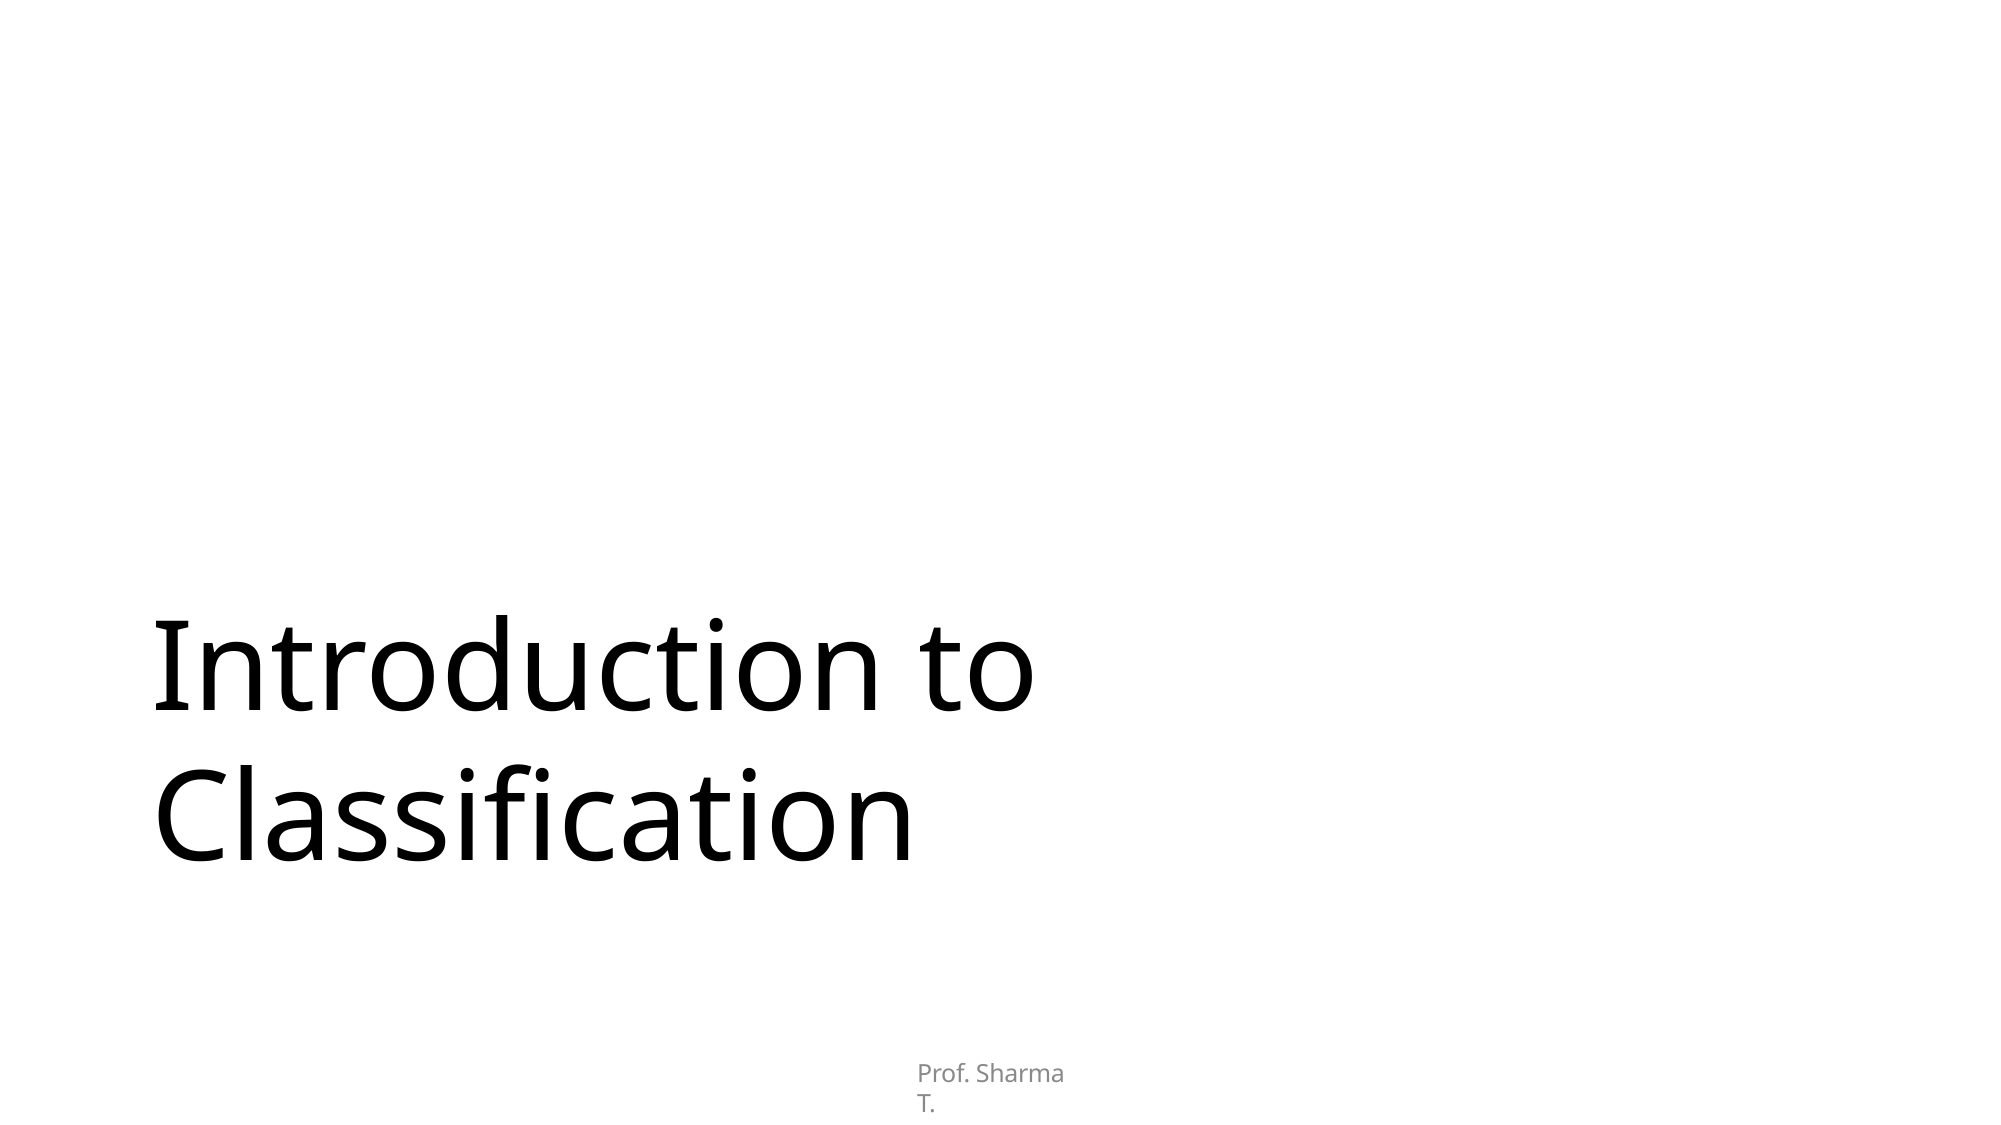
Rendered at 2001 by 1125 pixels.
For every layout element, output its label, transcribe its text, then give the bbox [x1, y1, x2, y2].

title Introduction to Classification [149, 582, 1626, 886]
slide_number Prof. Sharma T. [915, 1057, 1086, 1125]
